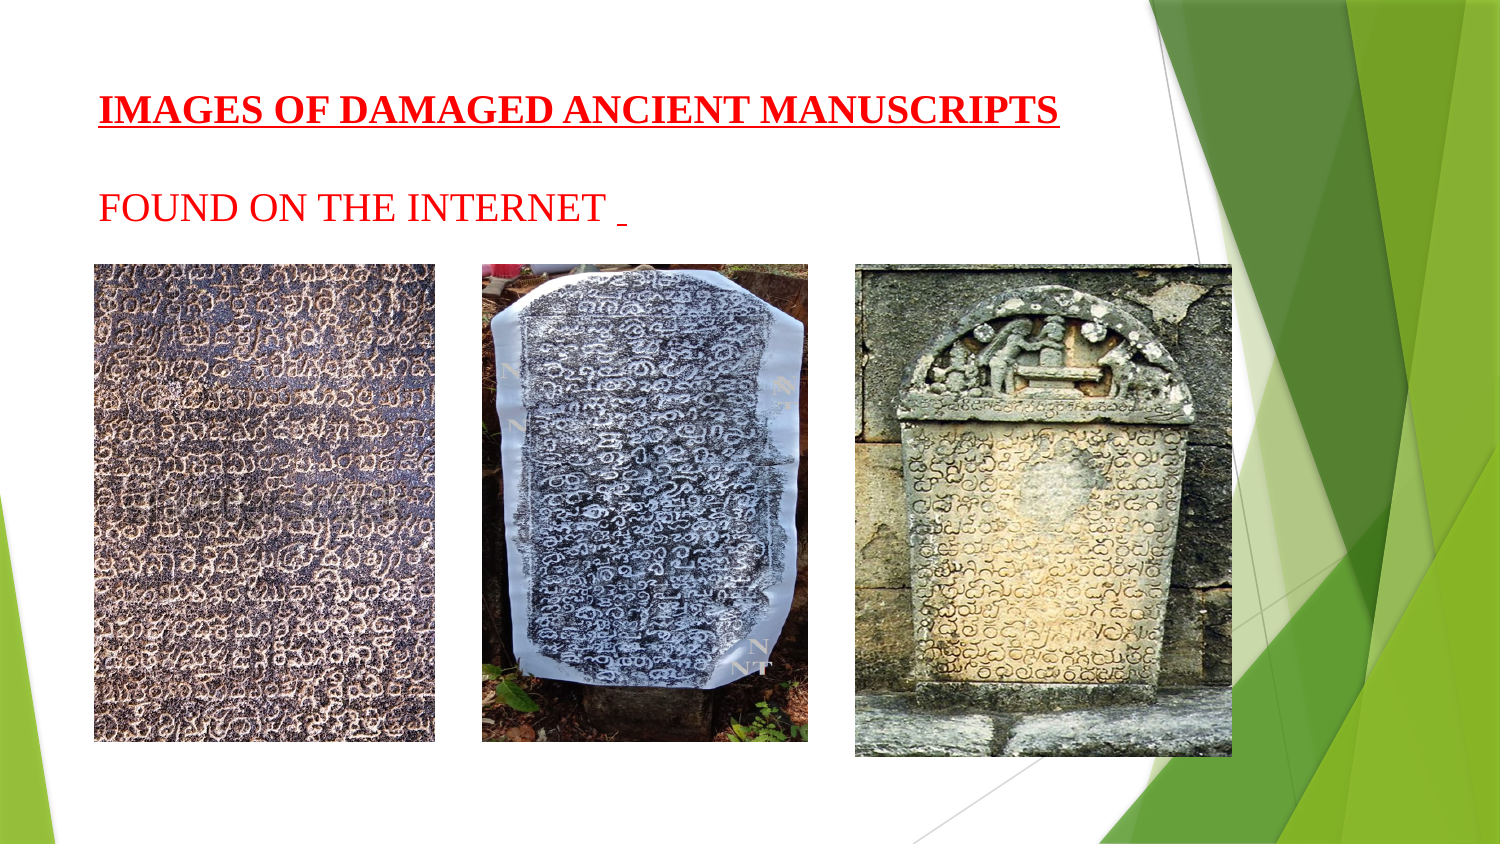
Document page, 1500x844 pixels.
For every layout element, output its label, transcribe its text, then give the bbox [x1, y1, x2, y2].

picture [854, 264, 1233, 758]
picture [482, 264, 808, 743]
title IMAGES OF DAMAGED ANCIENT MANUSCRIPTS FOUND ON THE INTERNET [83, 75, 1141, 238]
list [94, 264, 436, 743]
